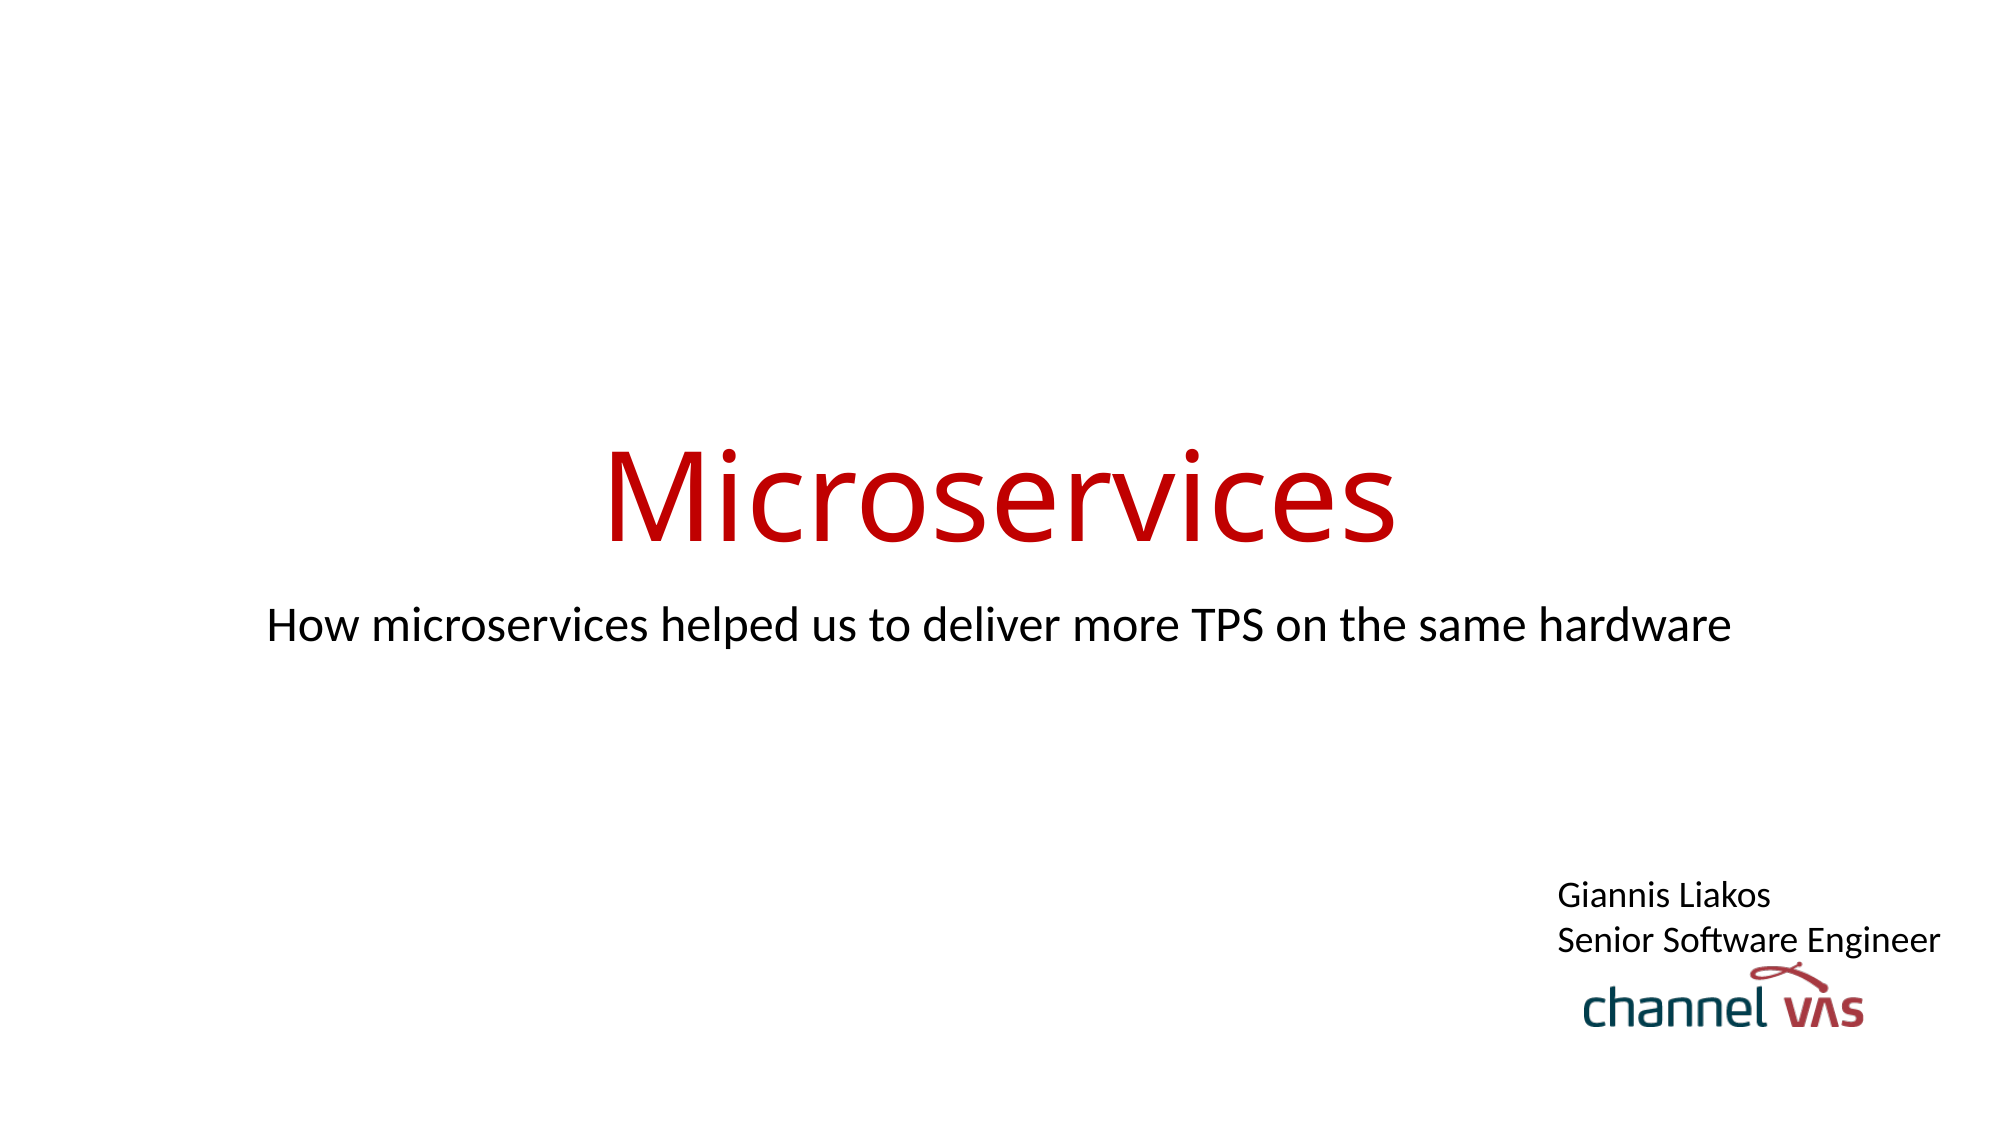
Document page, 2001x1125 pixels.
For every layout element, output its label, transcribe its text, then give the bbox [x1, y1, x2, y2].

picture [1732, 1002, 1746, 1011]
picture [1584, 961, 1864, 1027]
subtitle How microservices helped us to deliver more TPS on the same hardware [249, 590, 1750, 863]
text_box Giannis Liakos Senior Software Engineer [1542, 862, 1957, 968]
picture [1584, 1021, 1592, 1027]
title Microservices [249, 184, 1750, 576]
picture [1644, 1013, 1657, 1023]
